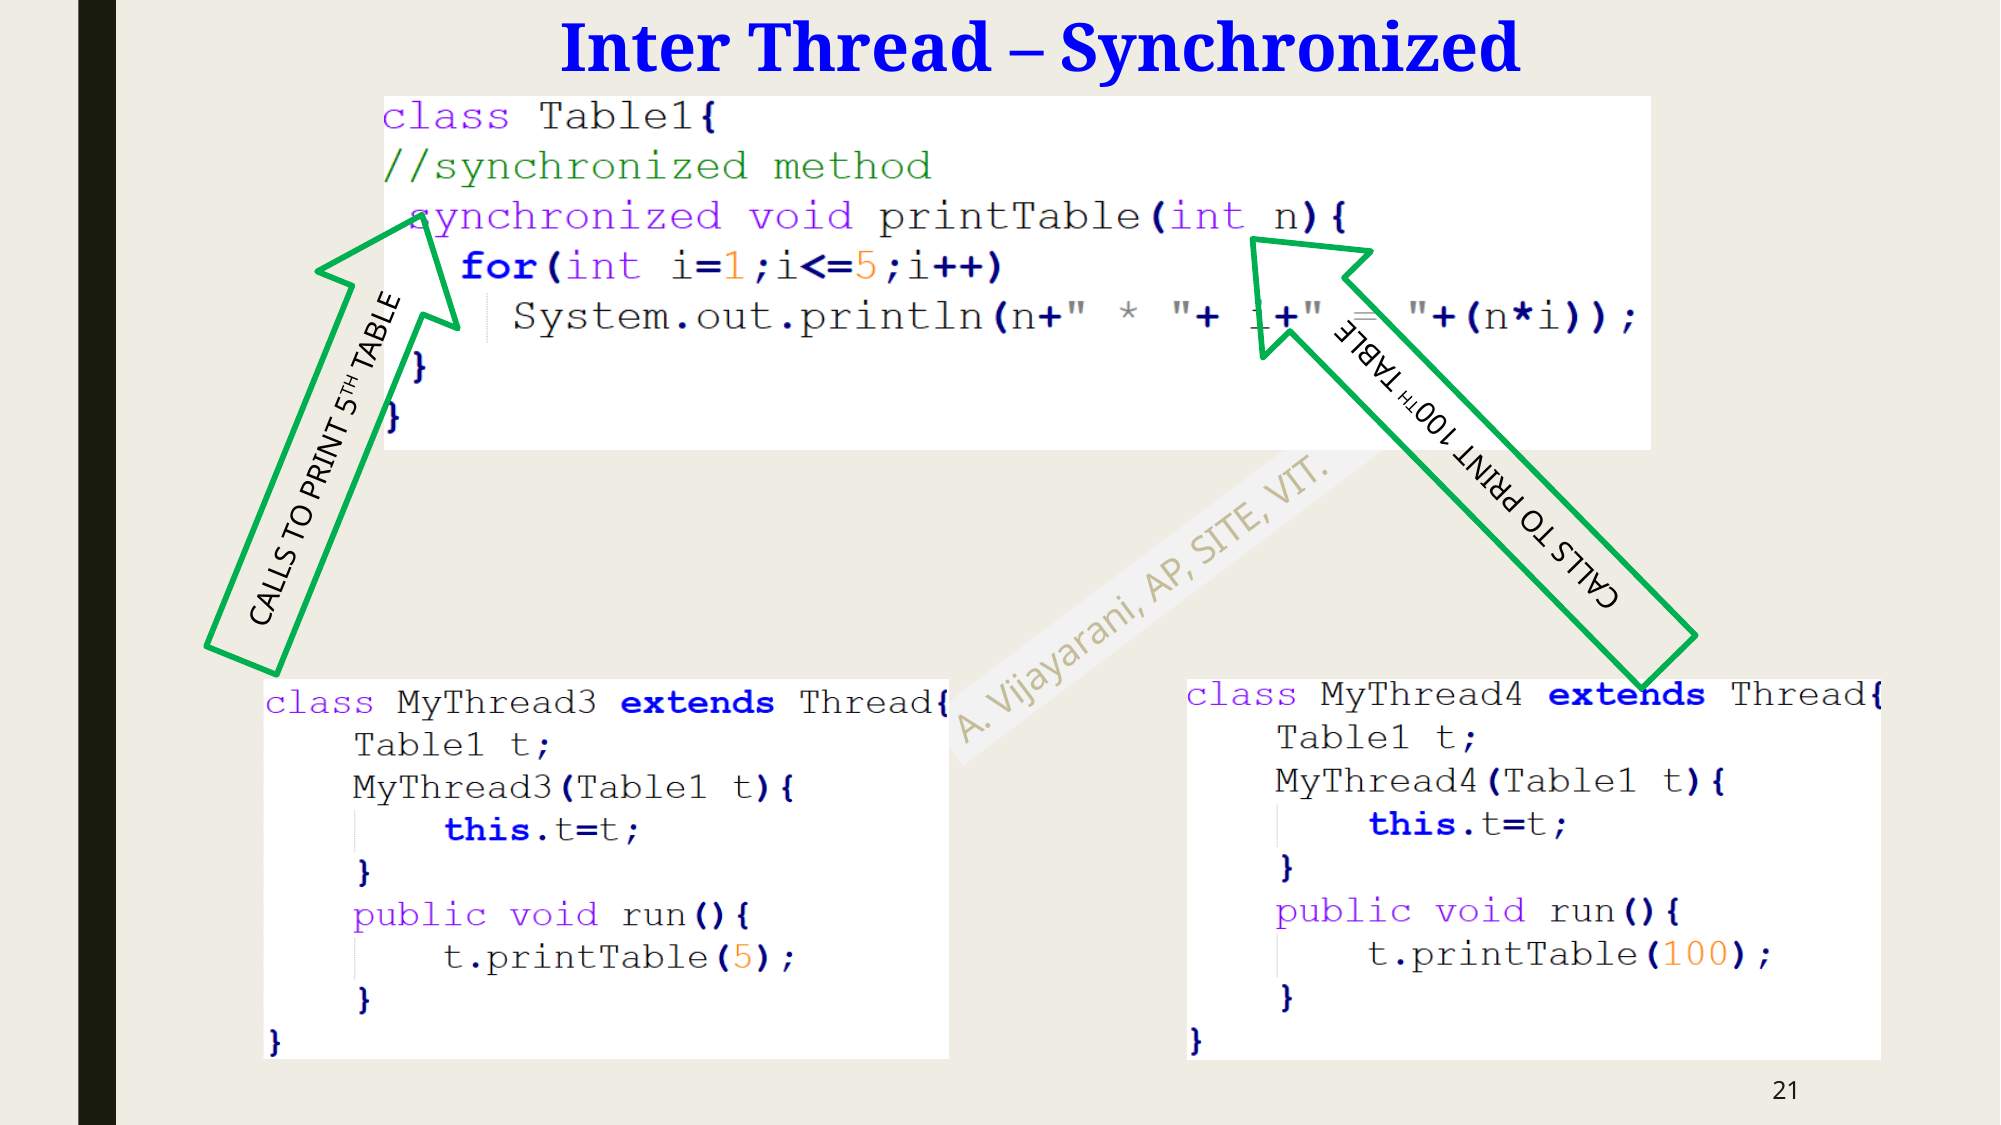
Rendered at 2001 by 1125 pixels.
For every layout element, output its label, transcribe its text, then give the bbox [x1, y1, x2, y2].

picture [384, 96, 1651, 450]
text_box CALLS TO PRINT 5TH TABLE [203, 232, 384, 678]
picture [263, 679, 949, 1059]
slide_number 21 [1553, 1060, 1816, 1125]
text_box CALLS TO PRINT 100TH TABLE [1402, 450, 1699, 679]
picture [1187, 679, 1881, 1060]
title Inter Thread – Synchronized [134, 6, 1966, 97]
